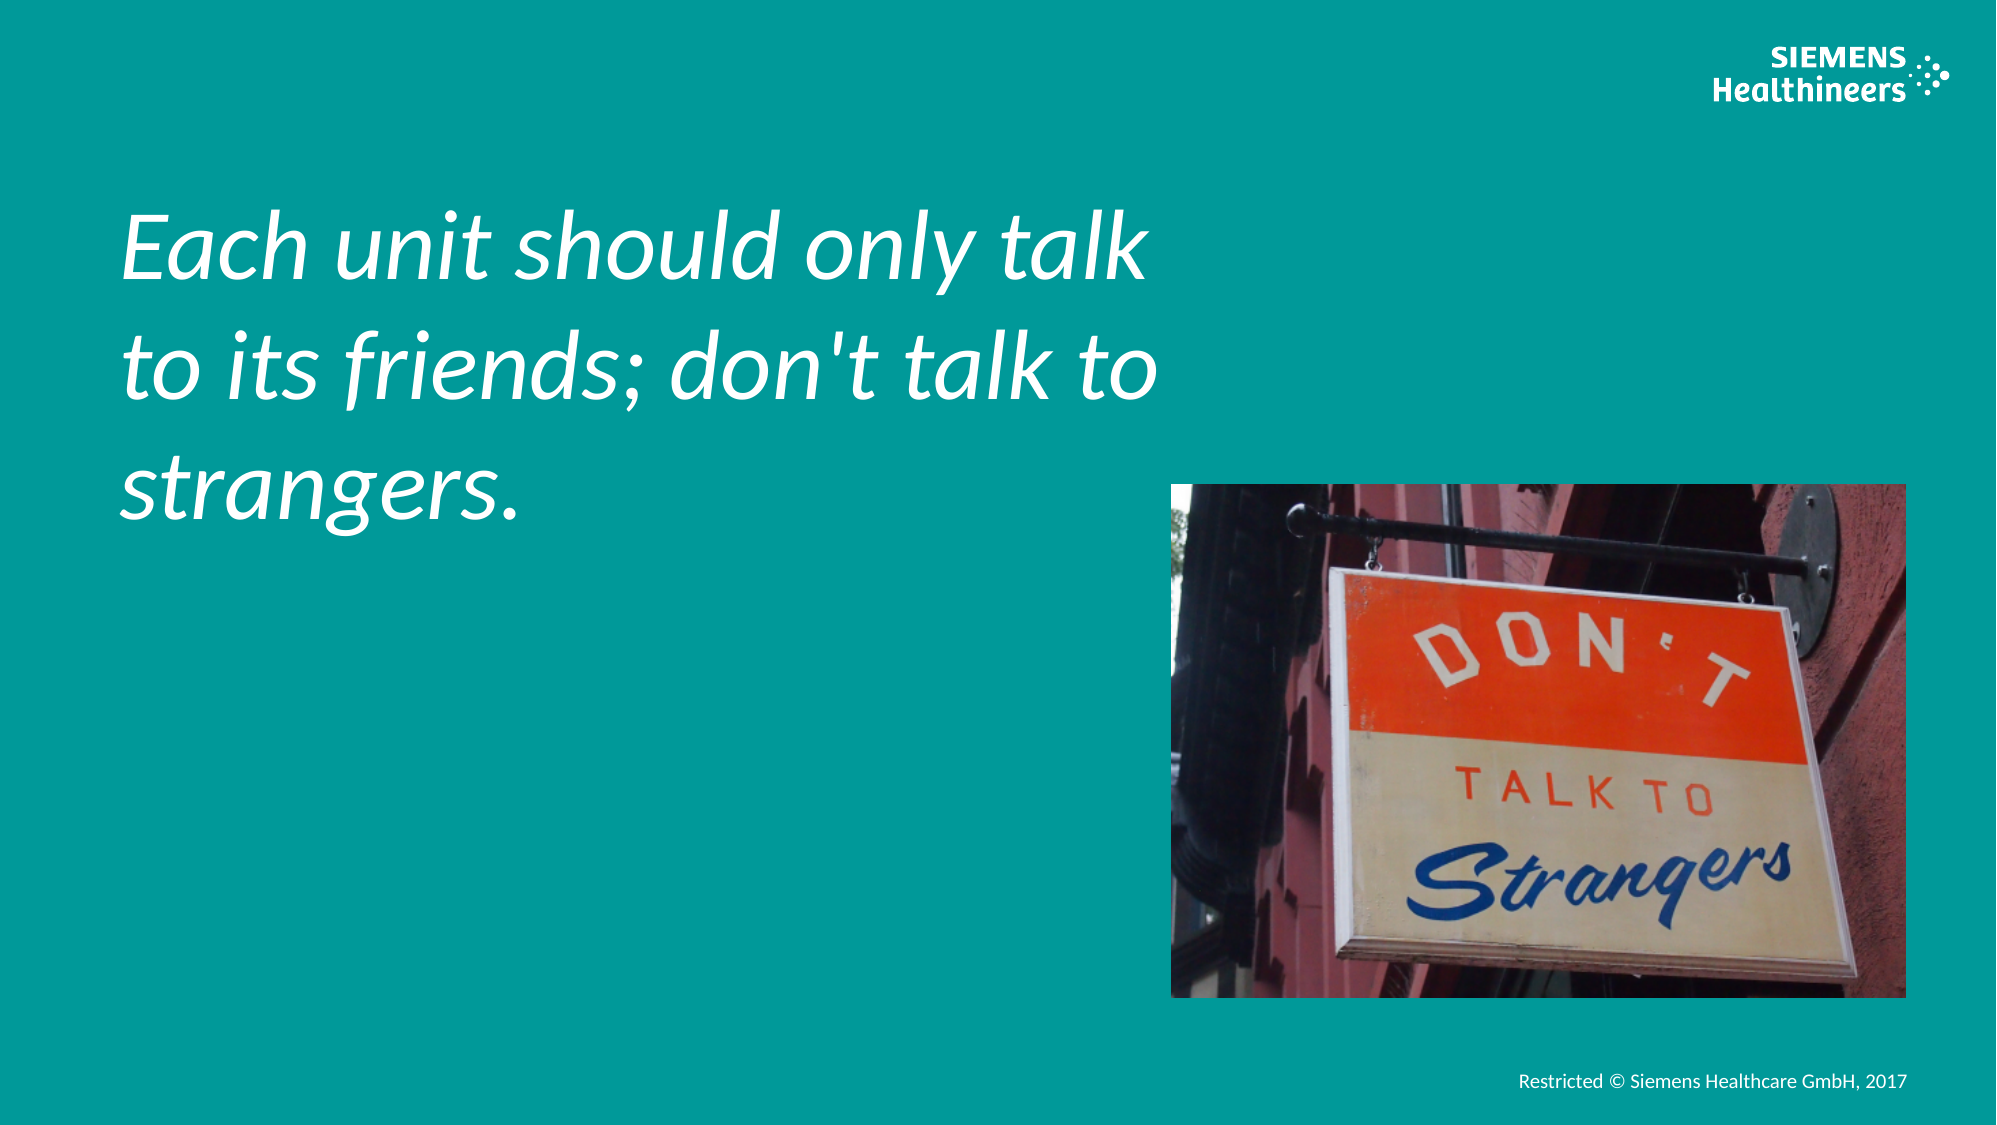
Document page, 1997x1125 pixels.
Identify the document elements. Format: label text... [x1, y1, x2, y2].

list Each unit should only talk to its friends; don't talk to strangers. [119, 179, 1199, 946]
picture [1170, 483, 1907, 998]
